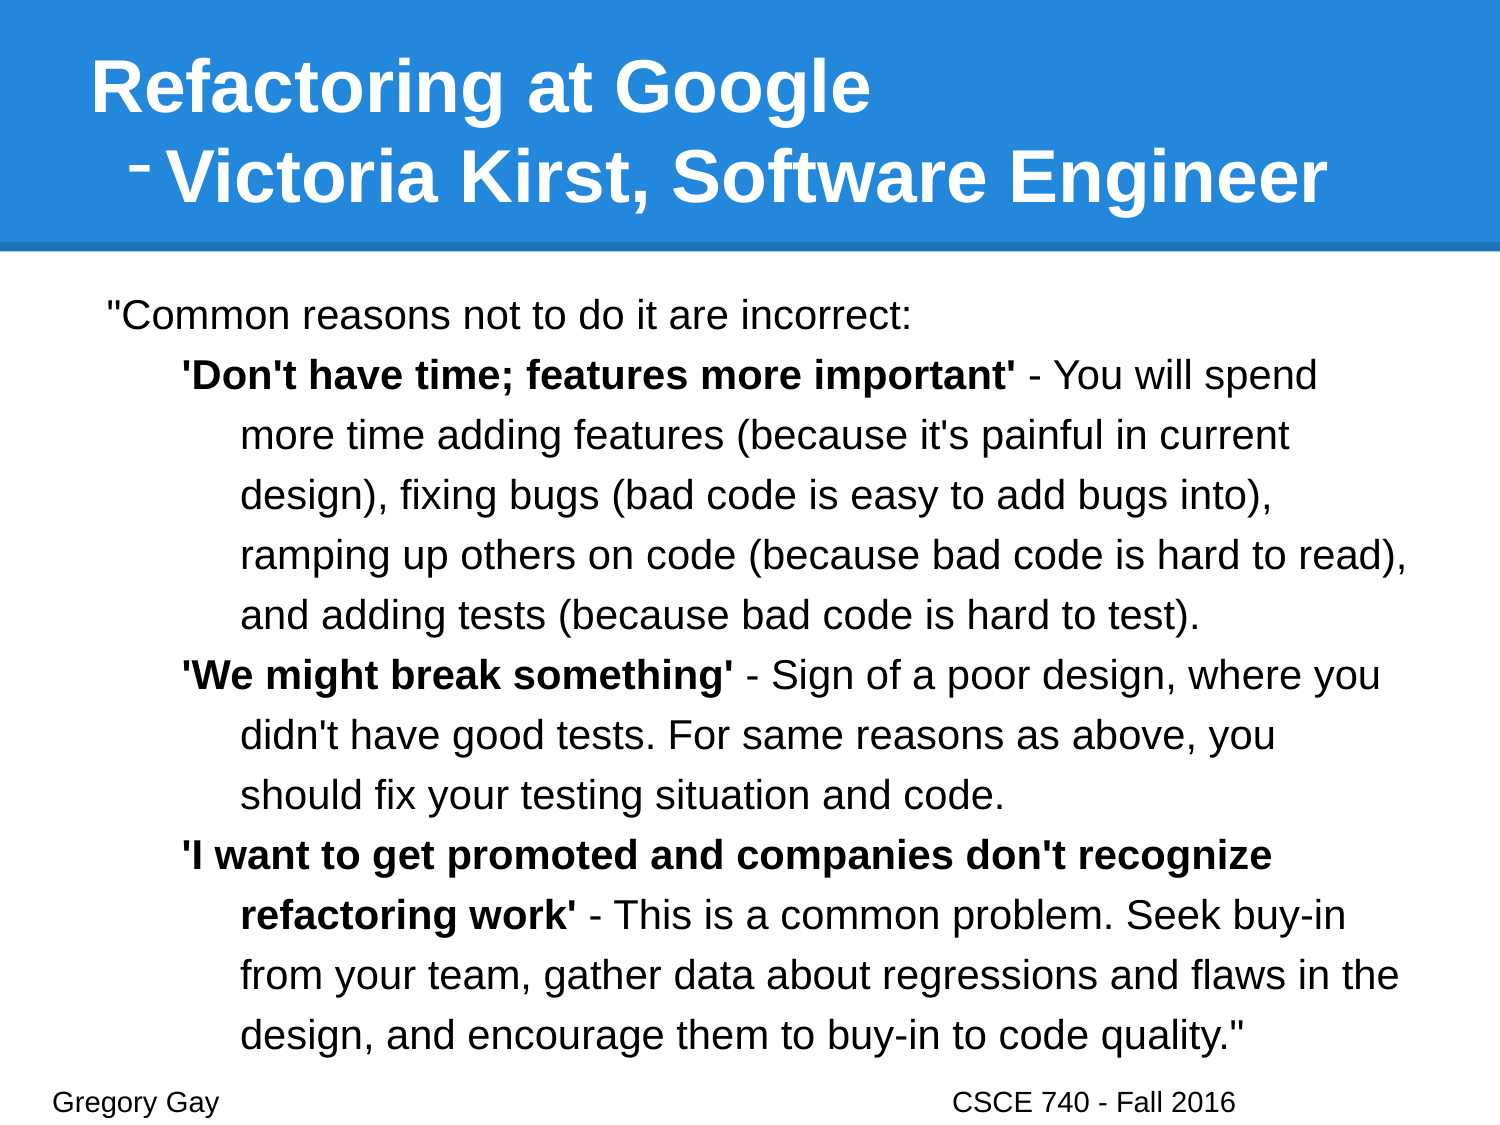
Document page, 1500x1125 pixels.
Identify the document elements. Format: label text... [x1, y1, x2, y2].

title Refactoring at Google Victoria Kirst, Software Engineer [75, 45, 1425, 233]
list "Common reasons not to do it are incorrect: 'Don't have time; features more important' - You will spend more time adding features (because it's painful in current design), fixing bugs (bad code is easy to add bugs into), ramping up others on code (because bad code is hard to read), and adding tests (because bad code is hard to test). 'We might break something' - Sign of a poor design, where you didn't have good tests. For same reasons as above, you should fix your testing situation and code. 'I want to get promoted and companies don't recognize refactoring work' - This is a common problem. Seek buy-in from your team, gather data about regressions and flaws in the design, and encourage them to buy-in to code quality." [75, 262, 1425, 1068]
text_box Gregory Gay CSCE 740 - Fall 2016 28 [37, 1068, 1463, 1114]
